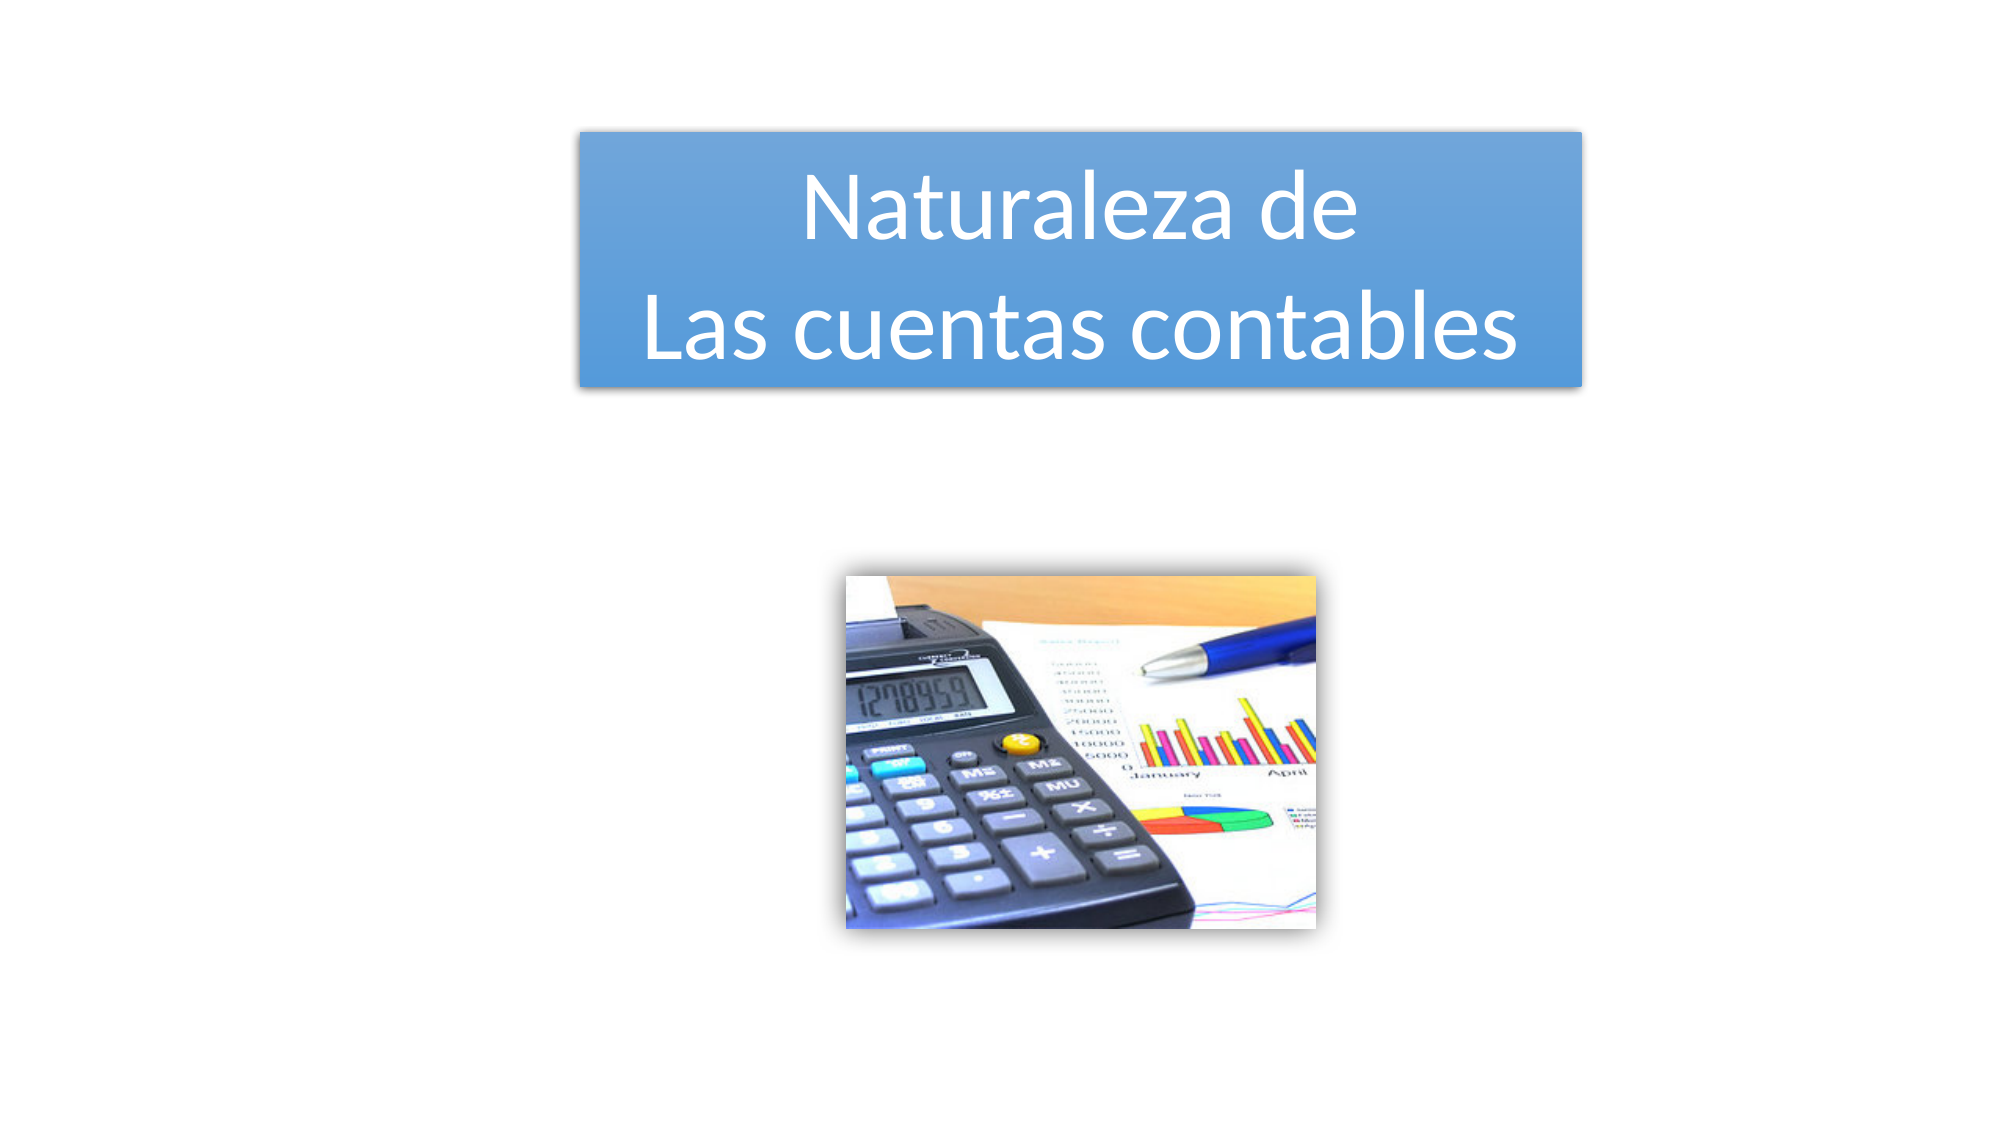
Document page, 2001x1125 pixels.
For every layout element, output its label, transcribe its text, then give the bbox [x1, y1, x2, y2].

text_box Naturaleza de Las cuentas contables [580, 132, 1582, 387]
picture [846, 576, 1316, 929]
